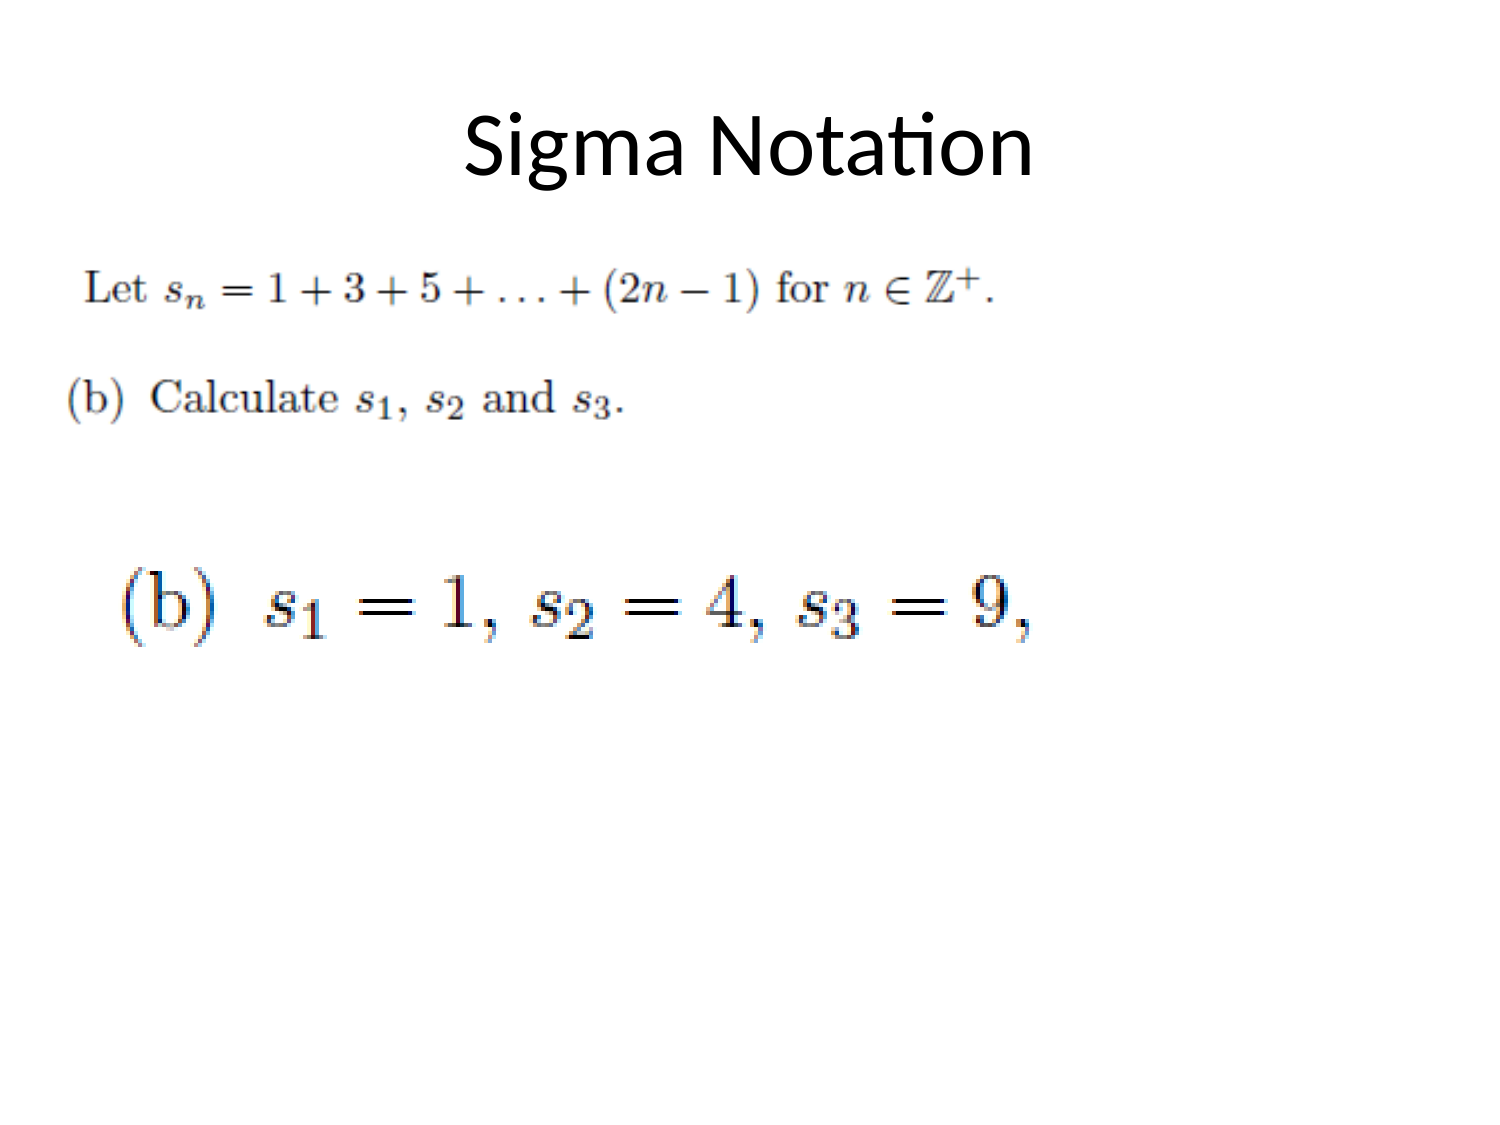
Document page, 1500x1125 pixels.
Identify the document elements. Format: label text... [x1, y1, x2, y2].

picture [76, 538, 1105, 681]
picture [76, 243, 1436, 339]
title Sigma Notation [75, 45, 1425, 233]
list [41, 361, 1424, 433]
